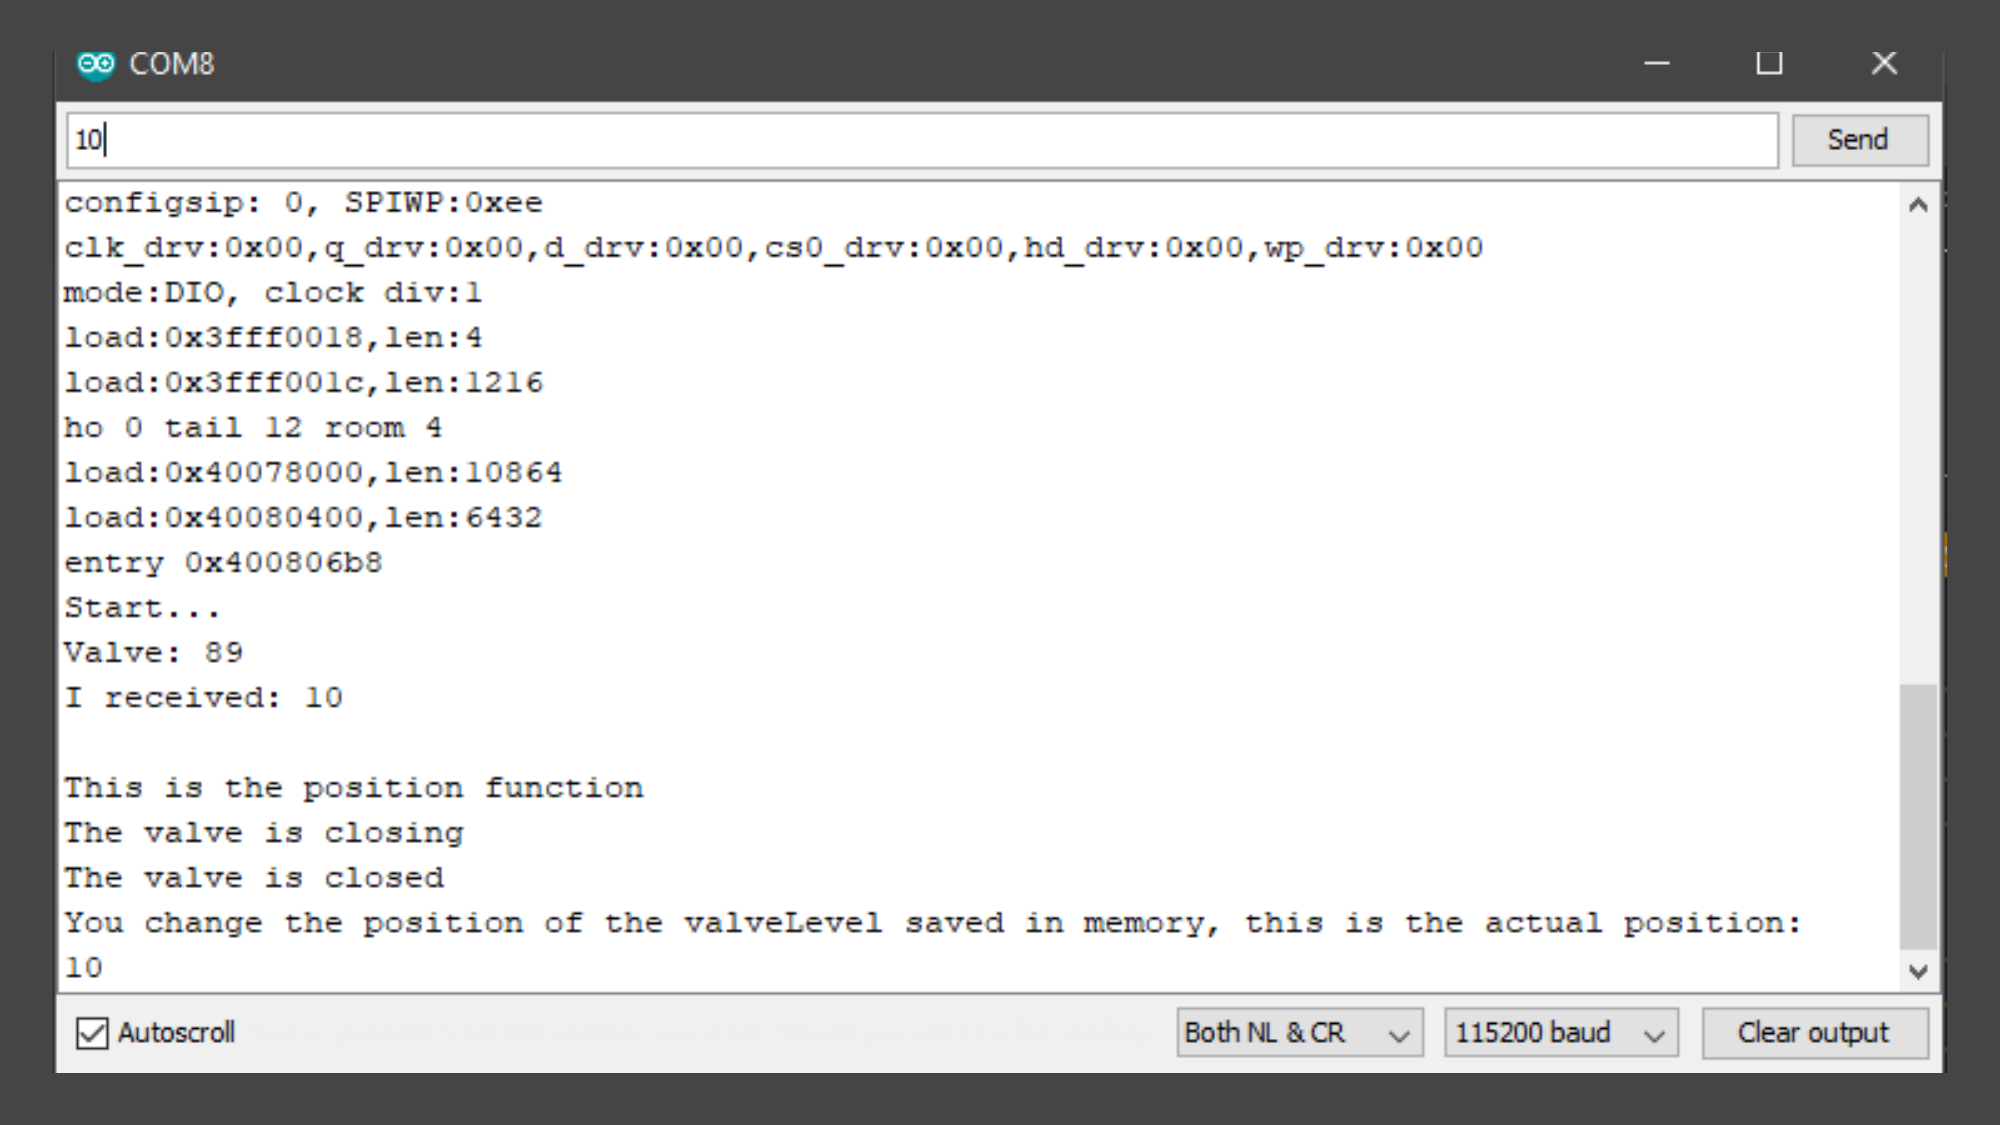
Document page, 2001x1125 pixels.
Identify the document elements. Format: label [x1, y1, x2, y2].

picture [52, 52, 1948, 1073]
